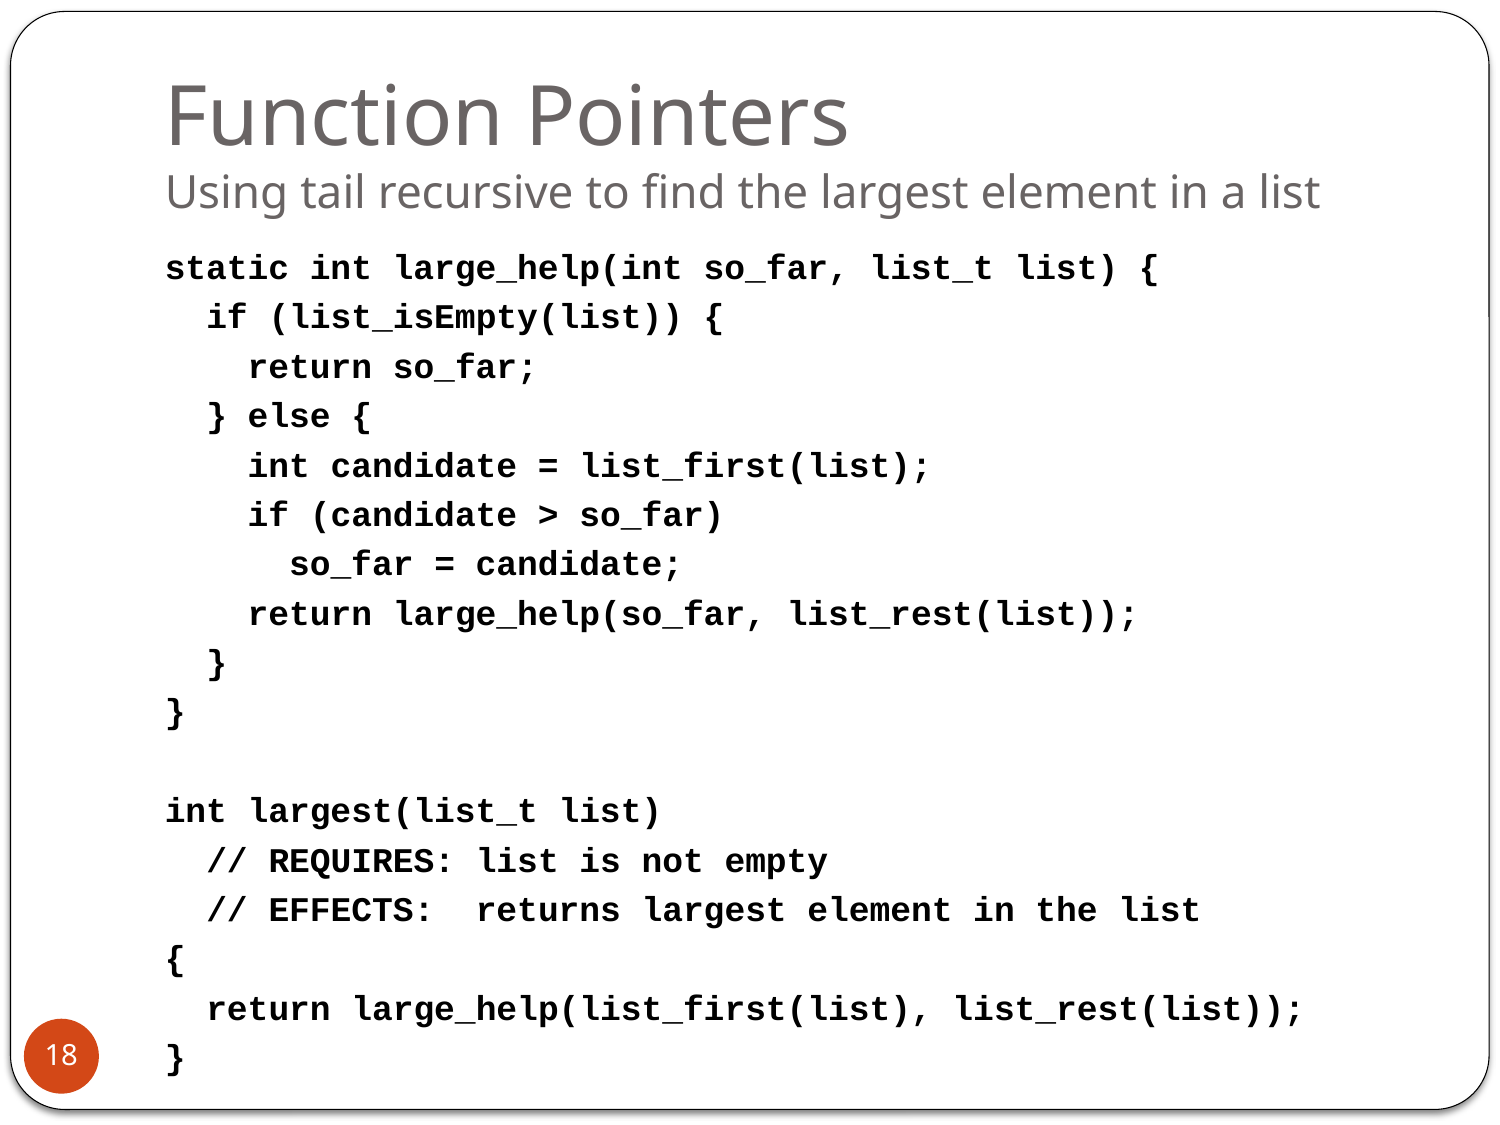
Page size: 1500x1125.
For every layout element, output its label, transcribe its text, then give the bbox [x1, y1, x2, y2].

title Function Pointers Using tail recursive to find the largest element in a list [150, 45, 1425, 233]
slide_number 18 [23, 1018, 99, 1094]
list static int large_help(int so_far, list_t list) { if (list_isEmpty(list)) { return so_far; } else { int candidate = list_first(list); if (candidate > so_far) so_far = candidate; return large_help(so_far, list_rest(list)); } } int largest(list_t list) // REQUIRES: list is not empty // EFFECTS: returns largest element in the list { return large_help(list_first(list), list_rest(list)); } [150, 237, 1463, 1088]
